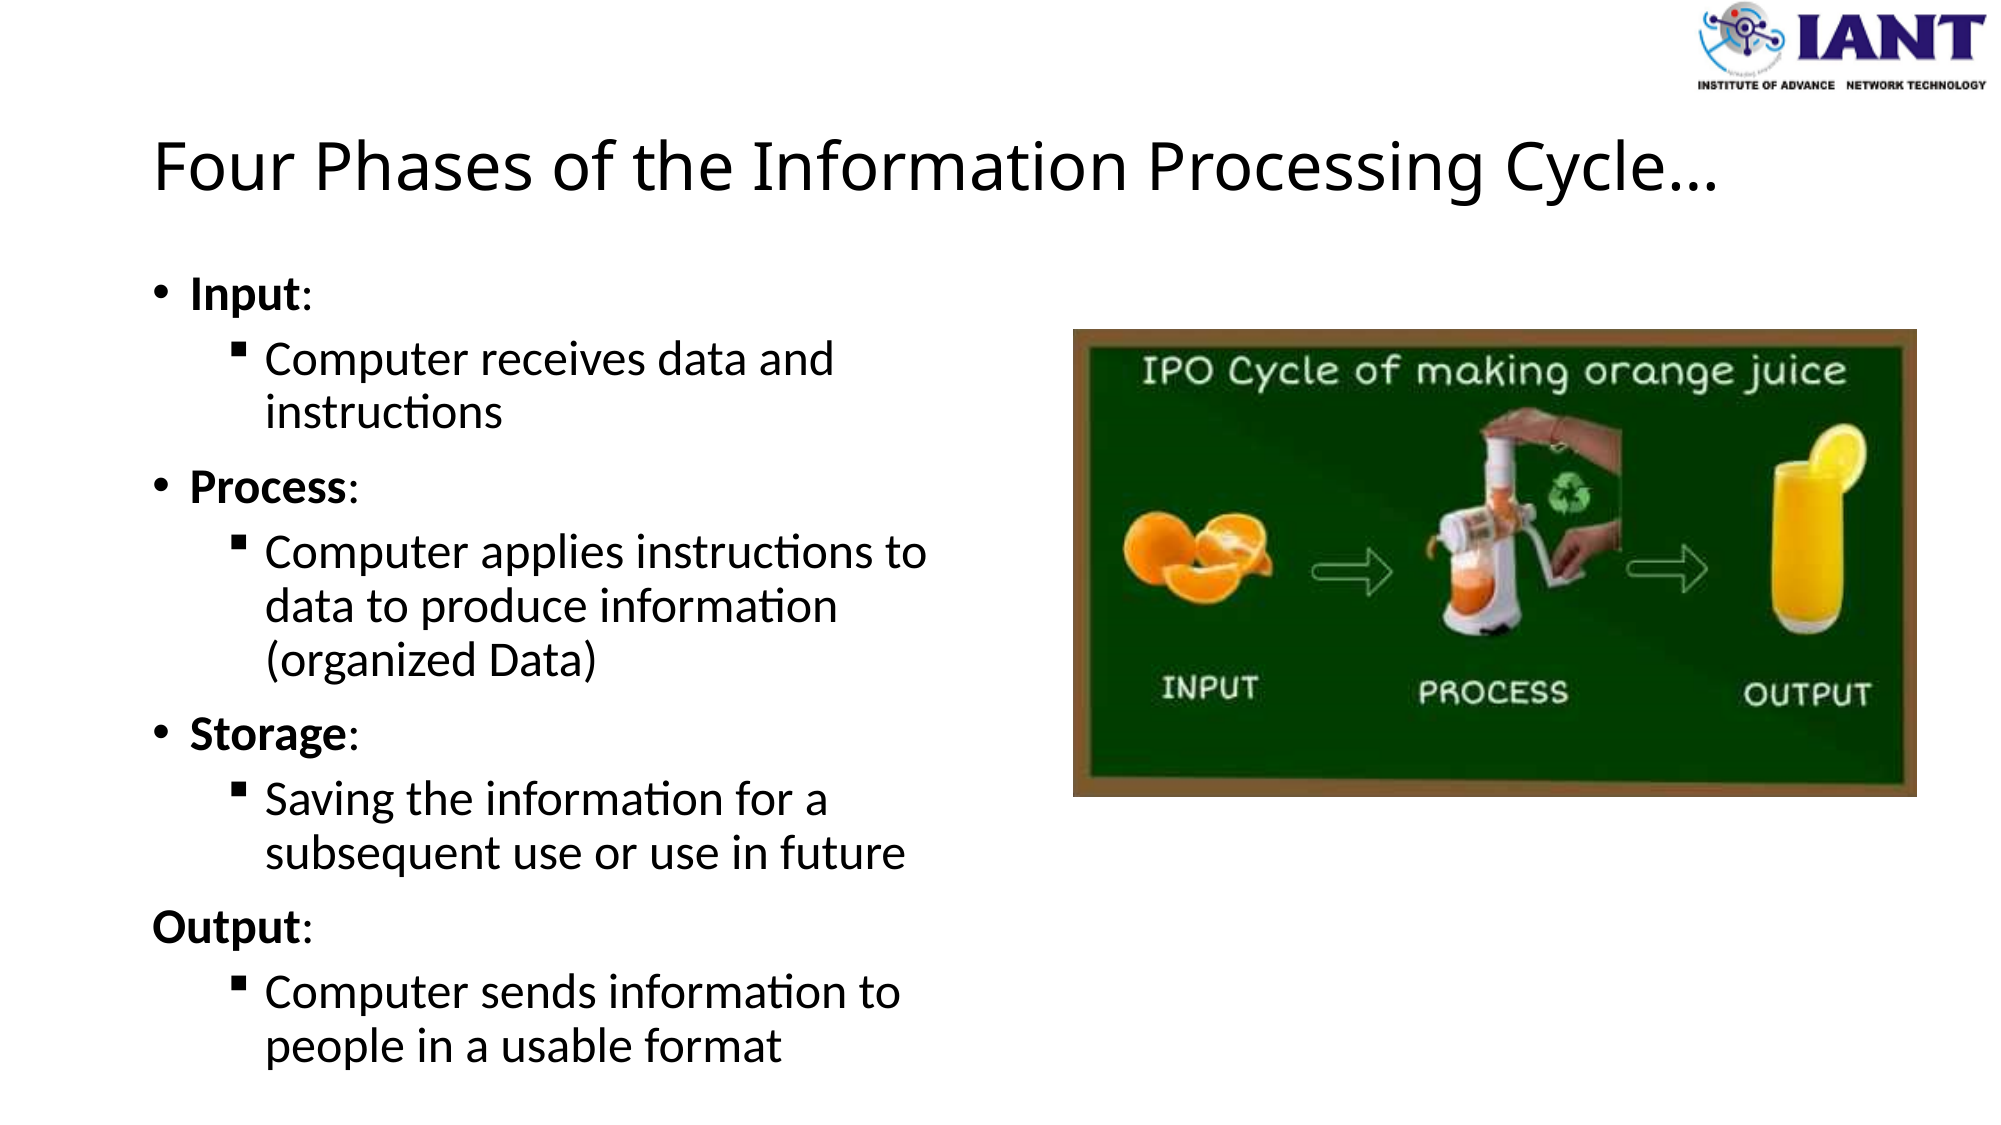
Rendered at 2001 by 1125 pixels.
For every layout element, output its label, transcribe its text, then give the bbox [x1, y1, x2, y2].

title Four Phases of the Information Processing Cycle… [137, 59, 1863, 278]
picture [1073, 329, 1917, 797]
list Input: Computer receives data and instructions Process: Computer applies instructions to data to produce information (organized Data) Storage: Saving the information for a subsequent use or use in future Output: Computer sends information to people in a usable format [137, 259, 1000, 910]
picture [1694, 0, 1993, 96]
